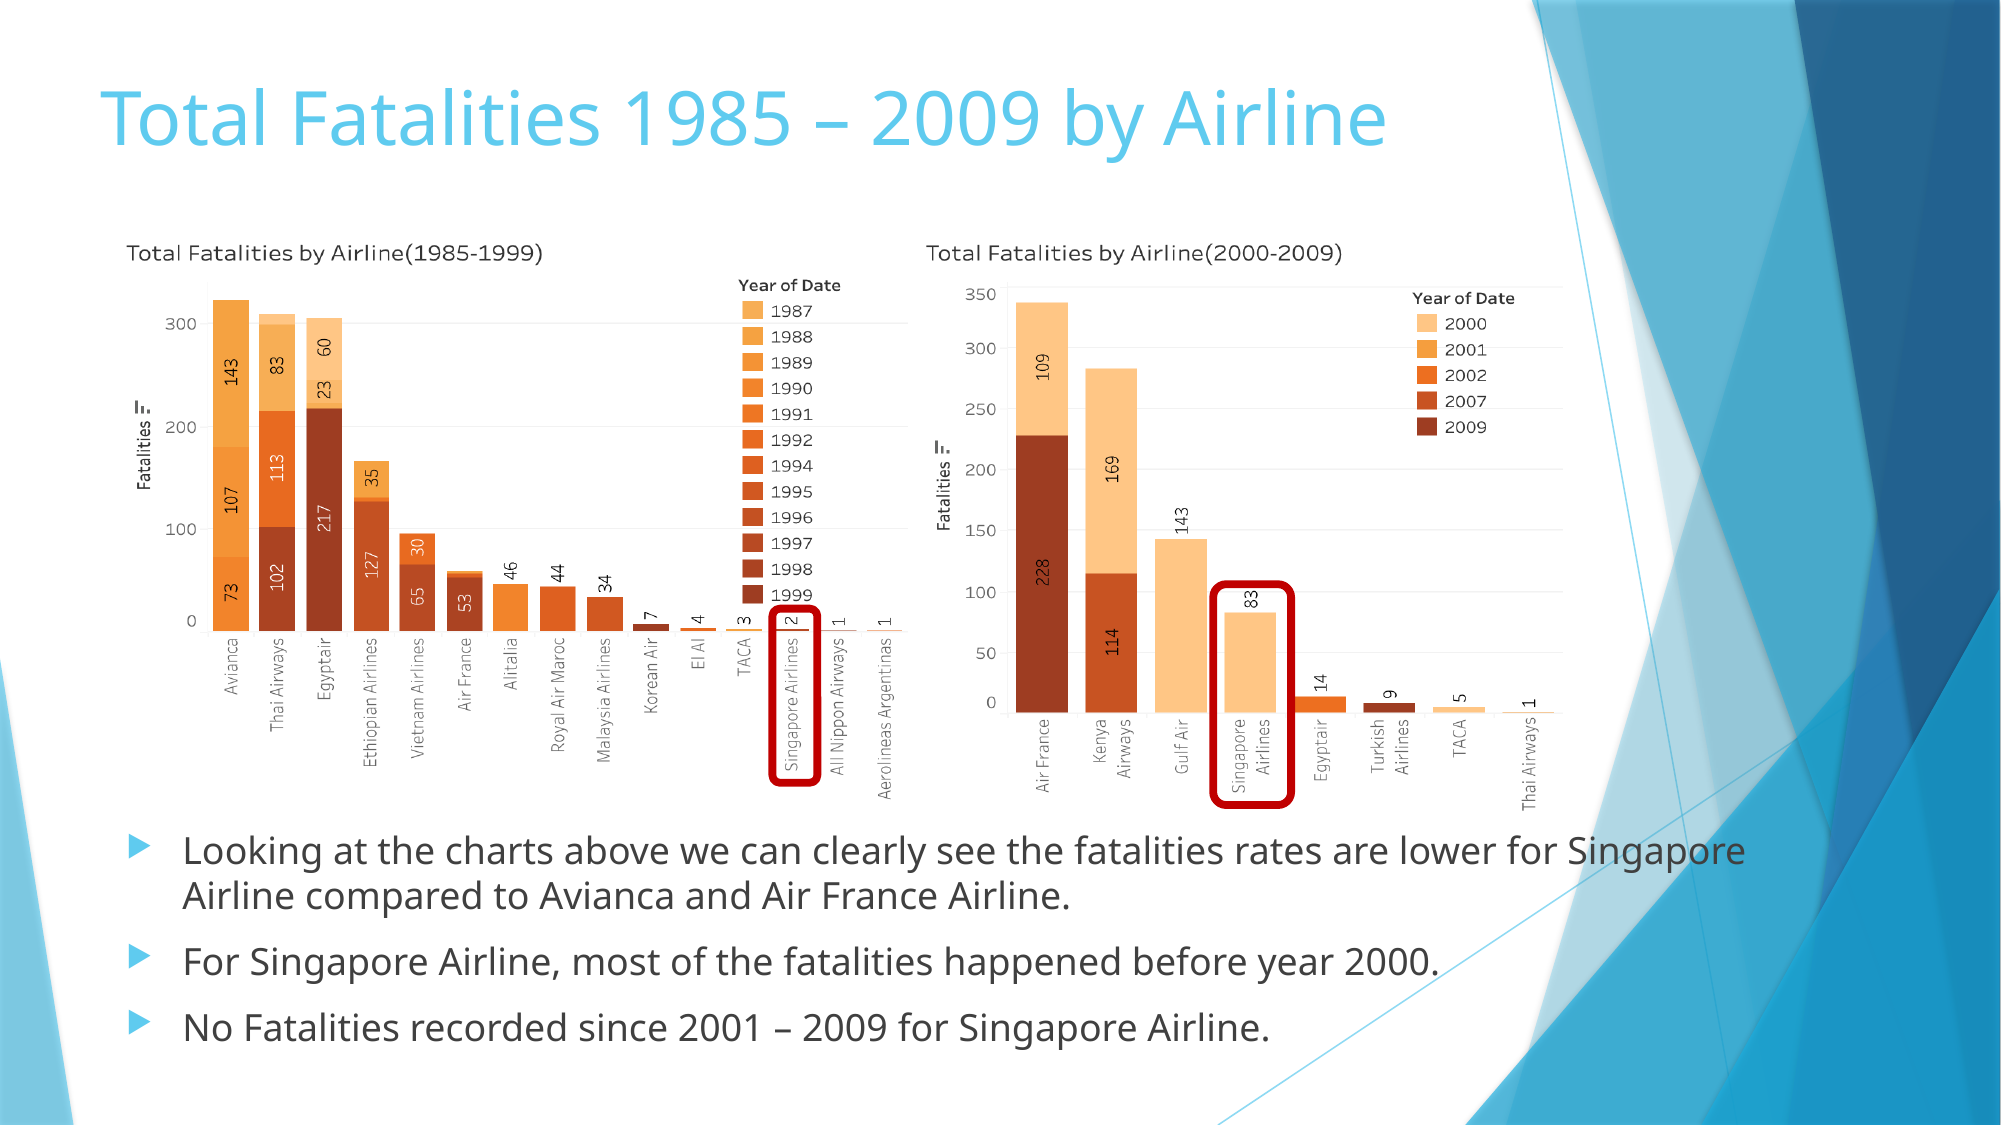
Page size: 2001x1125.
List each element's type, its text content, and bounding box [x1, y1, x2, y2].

list Looking at the charts above we can clearly see the fatalities rates are lower for Singapore Airline compared to Avianca and Air France Airline. For Singapore Airline, most of the fatalities happened before year 2000. No Fatalities recorded since 2001 – 2009 for Singapore Airline. [111, 819, 1823, 1105]
picture [110, 235, 1573, 821]
title Total Fatalities 1985 – 2009 by Airline [85, 63, 1496, 172]
